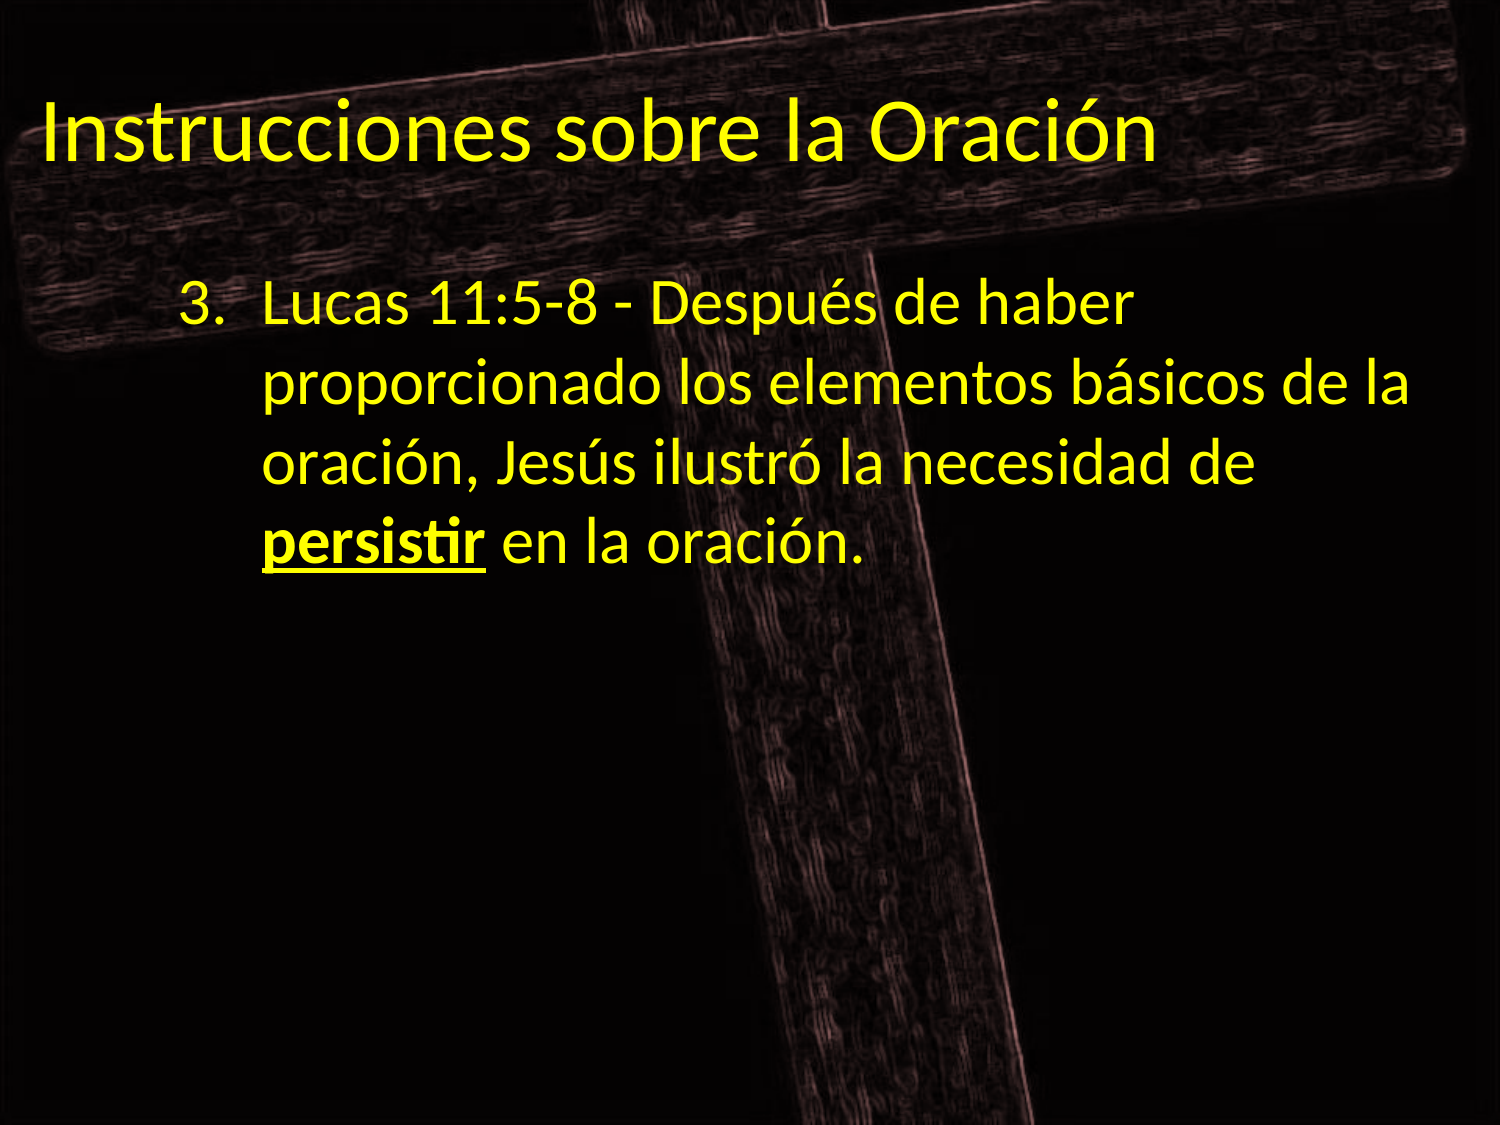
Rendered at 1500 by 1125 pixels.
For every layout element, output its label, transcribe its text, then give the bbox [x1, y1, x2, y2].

title Instrucciones sobre la Oración [24, 24, 1483, 225]
list Lucas 11:5-8 - Después de haber proporcionado los elementos básicos de la oración, Jesús ilustró la necesidad de persistir en la oración. [12, 249, 1488, 1113]
